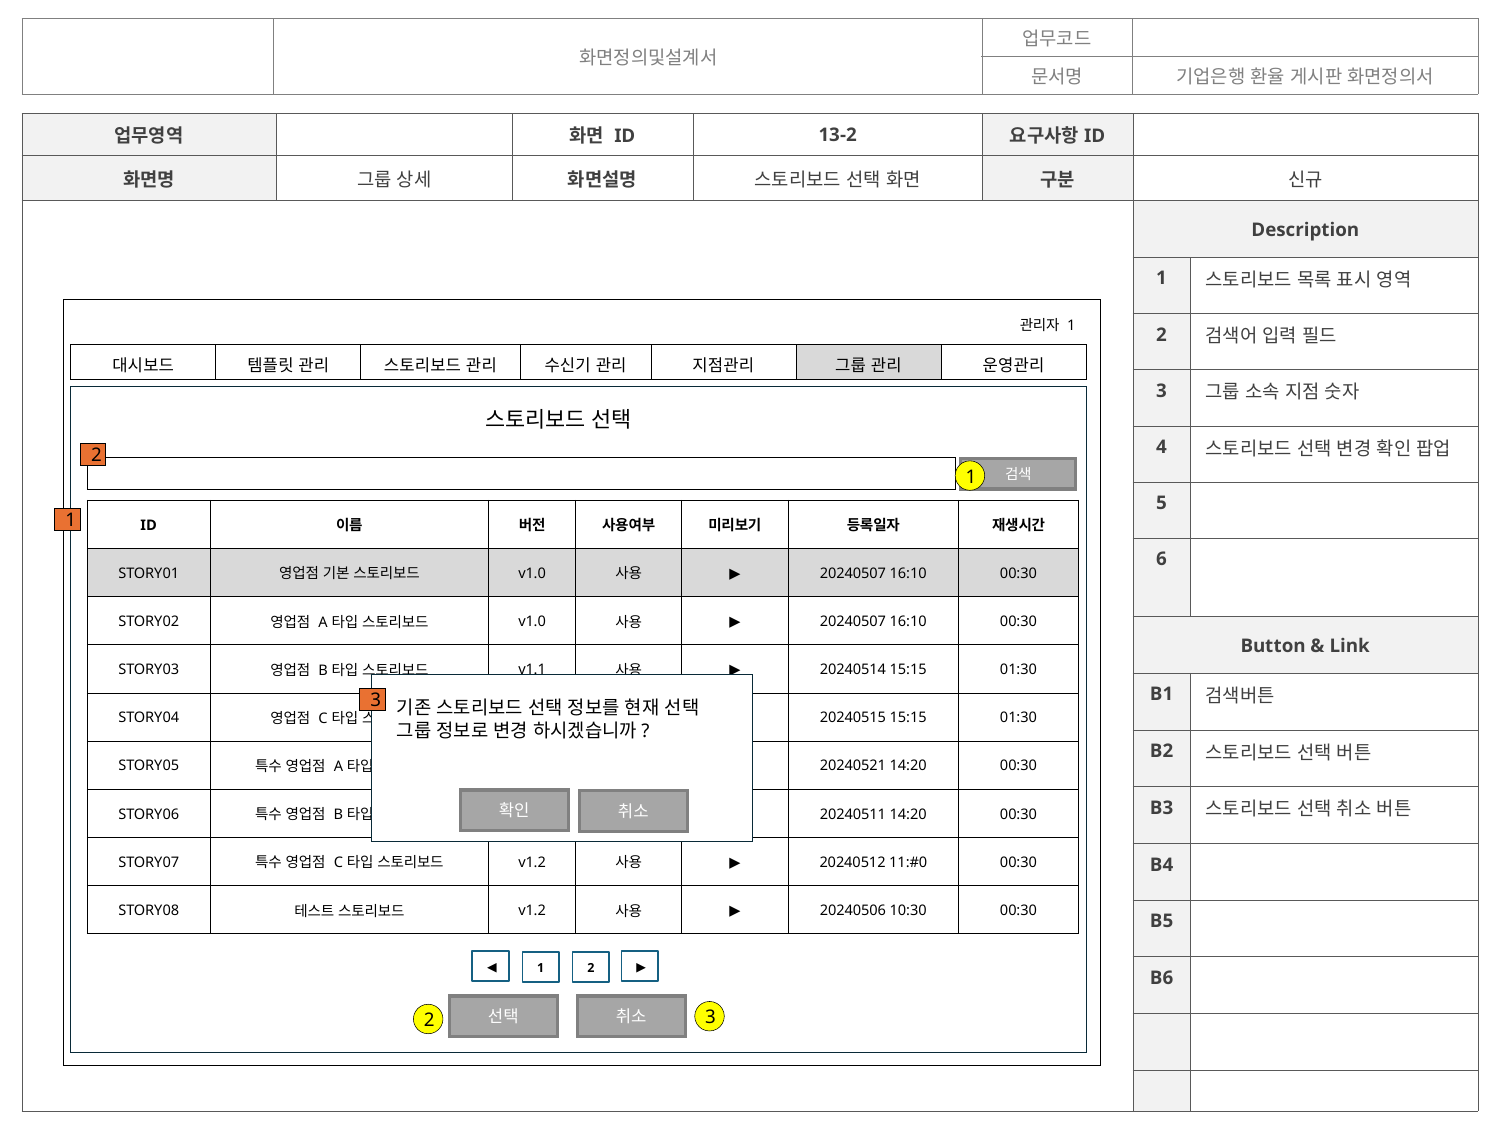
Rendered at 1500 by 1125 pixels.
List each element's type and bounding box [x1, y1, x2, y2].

table_cell [1134, 201, 1478, 257]
table_cell [1191, 901, 1478, 956]
table_header [682, 501, 788, 548]
table_header [71, 345, 215, 379]
table_header [959, 501, 1078, 548]
table_cell [1191, 483, 1478, 538]
table_cell [1134, 901, 1190, 956]
table_cell [1191, 731, 1478, 786]
table_header [489, 501, 575, 548]
table_header [277, 114, 512, 155]
table_cell [1191, 1071, 1478, 1111]
table_cell [513, 156, 693, 200]
table_cell [1191, 1014, 1478, 1070]
table_cell [1134, 156, 1478, 200]
table_header [694, 114, 982, 155]
table_cell [1191, 370, 1478, 426]
text_box [53, 298, 1102, 1067]
table_cell [1191, 844, 1478, 900]
table_header [652, 345, 796, 379]
table_cell [983, 57, 1132, 94]
table_cell [1133, 57, 1478, 94]
table_cell [1134, 674, 1190, 730]
table_cell [1191, 314, 1478, 369]
table_cell [1134, 787, 1190, 843]
table_header [521, 345, 651, 379]
table_cell [1191, 539, 1478, 616]
table_header [1133, 19, 1478, 56]
table_cell [1134, 1014, 1190, 1070]
table_header [211, 501, 488, 548]
table_cell [1191, 674, 1478, 730]
table_header [361, 345, 520, 379]
table_cell [1191, 258, 1478, 313]
table_header [797, 345, 941, 379]
table_header [216, 345, 360, 379]
table_cell [694, 156, 982, 200]
table_cell [1134, 427, 1190, 482]
table_cell [1134, 617, 1478, 673]
table_header [942, 345, 1086, 379]
table_cell [1134, 1071, 1190, 1111]
table_header [576, 501, 681, 548]
table_header [23, 19, 273, 94]
table_header [23, 114, 276, 155]
table_header [88, 501, 210, 548]
table_header [513, 114, 693, 155]
table_header [983, 19, 1132, 56]
table_cell [1191, 427, 1478, 482]
table_cell [1134, 483, 1190, 538]
table_cell [1134, 370, 1190, 426]
table_cell [1134, 731, 1190, 786]
table_cell [23, 156, 276, 200]
table_cell [1134, 844, 1190, 900]
table_cell [983, 156, 1133, 200]
table_cell [277, 156, 512, 200]
table_cell [23, 201, 1133, 1111]
table_cell [1134, 957, 1190, 1013]
table_cell [1191, 957, 1478, 1013]
table_cell [1134, 539, 1190, 616]
table_header [1134, 114, 1478, 155]
table_header [274, 19, 982, 94]
table_cell [1134, 258, 1190, 313]
table_cell [1191, 787, 1478, 843]
table_header [983, 114, 1133, 155]
table_cell [1134, 314, 1190, 369]
table_header [789, 501, 958, 548]
